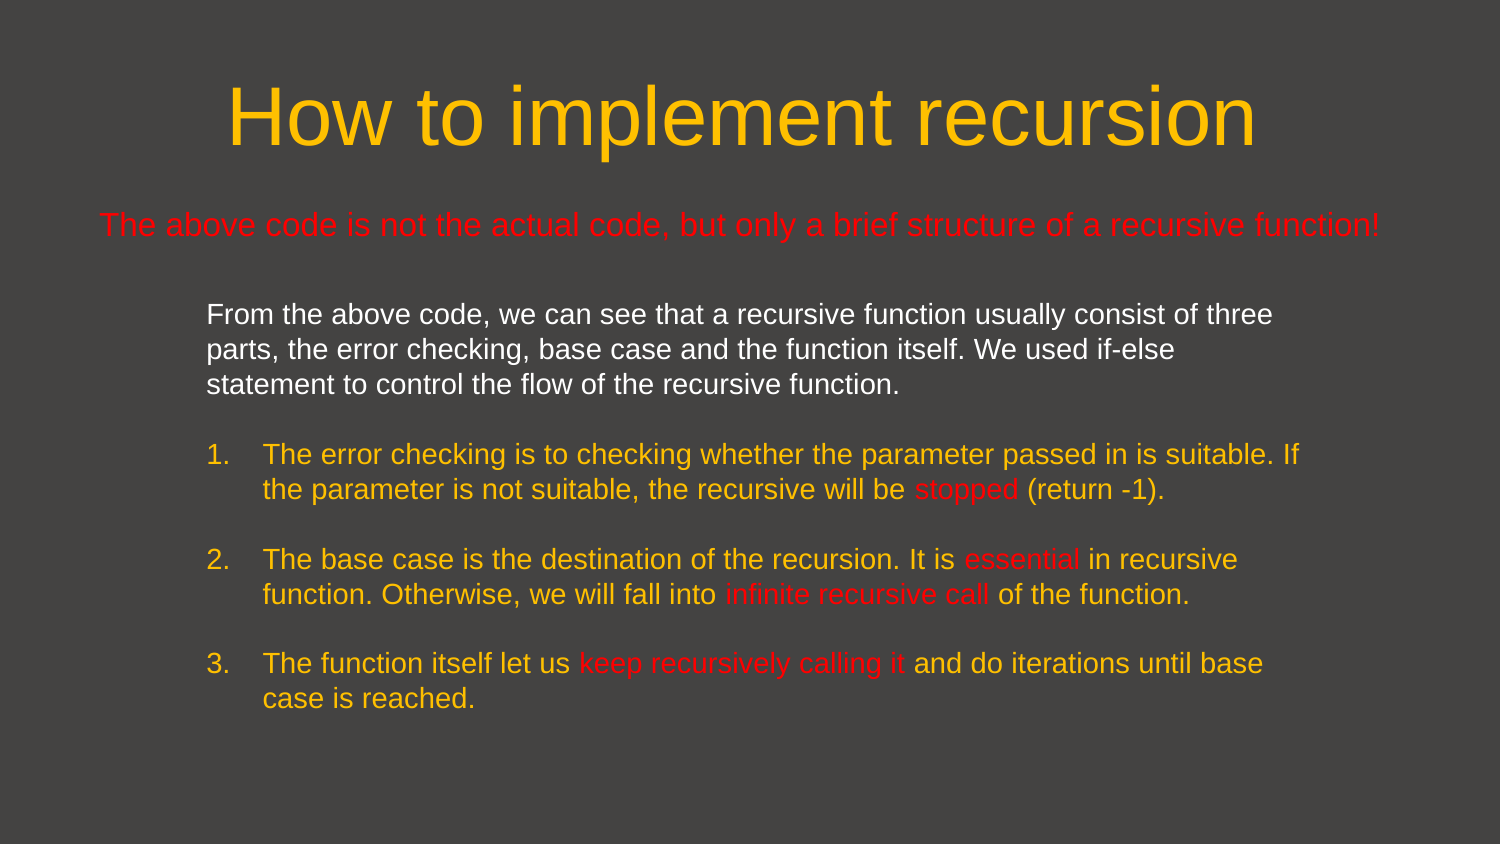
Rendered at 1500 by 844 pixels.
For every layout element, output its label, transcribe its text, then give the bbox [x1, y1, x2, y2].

text_box From the above code, we can see that a recursive function usually consist of three parts, the error checking, base case and the function itself. We used if-else statement to control the flow of the recursive function. The error checking is to checking whether the parameter passed in is suitable. If the parameter is not suitable, the recursive will be stopped (return -1). The base case is the destination of the recursion. It is essential in recursive function. Otherwise, we will fall into infinite recursive call of the function. The function itself let us keep recursively calling it and do iterations until base case is reached. [191, 287, 1317, 827]
title How to implement recursion [27, 66, 1482, 159]
text_box The above code is not the actual code, but only a brief structure of a recursive function! [84, 195, 1424, 251]
